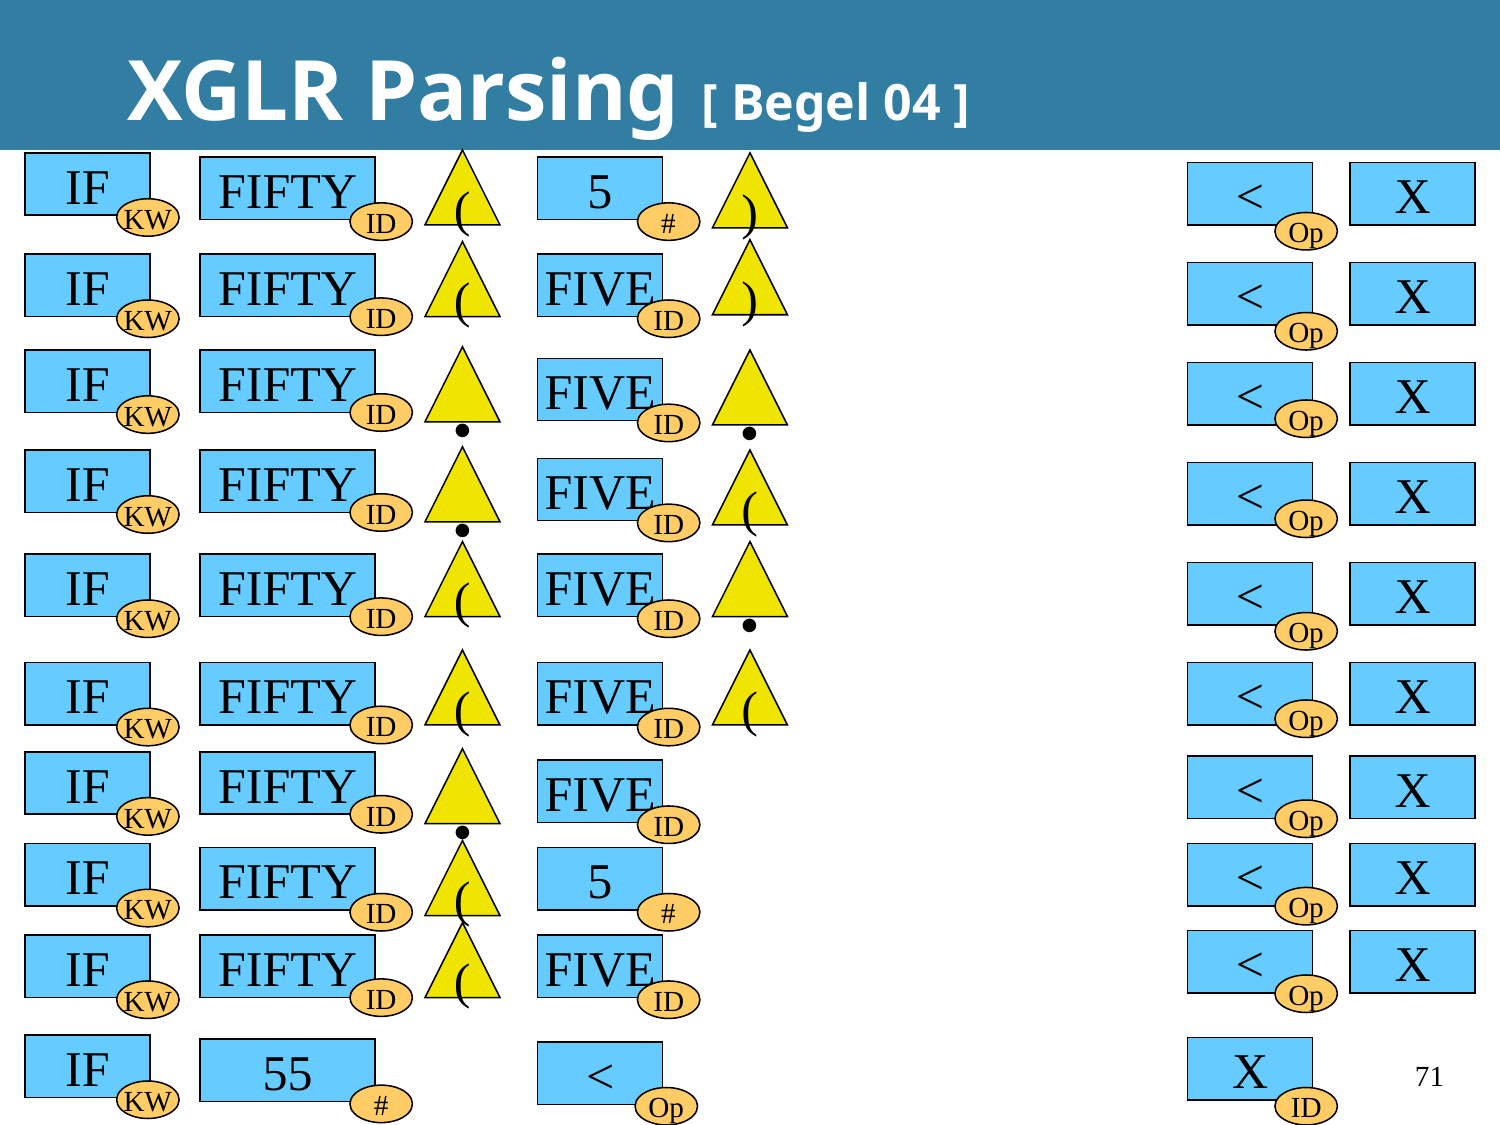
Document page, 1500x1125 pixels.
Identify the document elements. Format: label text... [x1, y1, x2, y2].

text_box < [537, 1042, 663, 1105]
text_box FIFTY [200, 751, 375, 815]
text_box X [1350, 262, 1475, 325]
text_box . [424, 346, 500, 422]
text_box ID [349, 893, 413, 932]
text_box X [1350, 930, 1475, 993]
text_box FIFTY [200, 554, 375, 617]
text_box FIVE [537, 254, 663, 317]
text_box FIFTY [200, 662, 375, 725]
text_box ( [424, 541, 500, 617]
text_box 55 [200, 1039, 375, 1102]
text_box Op [1274, 887, 1338, 925]
text_box FIVE [537, 935, 663, 998]
text_box KW [116, 980, 180, 1019]
text_box FIVE [537, 662, 663, 725]
text_box < [1187, 162, 1313, 225]
text_box ) [712, 239, 788, 315]
text_box Op [1274, 399, 1338, 438]
text_box ( [424, 149, 500, 225]
text_box ID [349, 202, 413, 241]
text_box ID [637, 404, 700, 442]
text_box 5 [537, 847, 663, 911]
text_box # [637, 893, 700, 932]
text_box . [712, 349, 788, 425]
text_box IF [24, 449, 150, 513]
text_box < [1187, 755, 1313, 819]
text_box < [1187, 462, 1313, 525]
text_box KW [116, 299, 180, 338]
text_box ID [1274, 1087, 1338, 1125]
text_box ID [637, 299, 700, 338]
text_box Op [1274, 500, 1338, 538]
text_box IF [24, 554, 150, 617]
text_box KW [116, 395, 180, 434]
text_box X [1350, 362, 1475, 425]
text_box ( [712, 449, 788, 525]
text_box Op [635, 1087, 698, 1125]
text_box Op [1274, 800, 1338, 838]
text_box ID [637, 805, 700, 844]
text_box . [424, 748, 500, 824]
text_box ID [637, 504, 700, 542]
text_box Op [1274, 699, 1338, 738]
text_box ID [349, 393, 413, 432]
text_box FIFTY [200, 847, 375, 911]
text_box ID [637, 980, 700, 1019]
text_box IF [24, 935, 150, 998]
text_box ID [637, 708, 700, 746]
text_box FIVE [537, 554, 663, 617]
text_box X [1350, 462, 1475, 525]
text_box KW [116, 708, 180, 746]
text_box ID [349, 493, 413, 532]
text_box ( [424, 840, 500, 916]
text_box X [1350, 843, 1475, 906]
text_box ID [349, 978, 413, 1017]
text_box KW [116, 797, 180, 836]
text_box IF [24, 751, 150, 815]
text_box Op [1274, 212, 1338, 250]
text_box < [1187, 843, 1313, 906]
text_box KW [116, 495, 180, 534]
text_box ID [637, 600, 700, 638]
text_box FIVE [537, 760, 663, 823]
text_box ID [349, 597, 413, 636]
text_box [24, 843, 180, 927]
text_box ( [712, 649, 788, 725]
text_box X [1350, 662, 1475, 725]
text_box X [1350, 562, 1475, 625]
text_box FIFTY [200, 156, 375, 220]
text_box X [1350, 162, 1475, 225]
text_box < [1187, 262, 1313, 325]
text_box FIFTY [200, 935, 375, 998]
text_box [24, 152, 180, 237]
text_box FIVE [537, 458, 663, 521]
text_box ( [424, 922, 500, 998]
text_box 5 [537, 156, 663, 220]
text_box < [1187, 930, 1313, 993]
text_box . [424, 446, 500, 522]
text_box < [1187, 662, 1313, 725]
text_box IF [24, 662, 150, 725]
text_box ID [349, 297, 413, 336]
text_box < [1187, 362, 1313, 425]
text_box IF [24, 349, 150, 413]
text_box ( [424, 241, 500, 317]
text_box # [349, 1085, 413, 1123]
text_box FIFTY [200, 349, 375, 413]
text_box Op [1274, 975, 1338, 1013]
text_box . [712, 541, 788, 617]
text_box ( [424, 649, 500, 725]
text_box # [637, 202, 700, 241]
text_box IF [24, 254, 150, 317]
text_box FIFTY [200, 449, 375, 513]
text_box Op [1274, 312, 1338, 351]
text_box KW [116, 600, 180, 638]
text_box X [1187, 1037, 1313, 1100]
text_box X [1350, 755, 1475, 819]
title XGLR Parsing [ Begel 04 ] [112, 12, 1500, 163]
text_box ) [712, 152, 788, 228]
text_box FIFTY [200, 254, 375, 317]
text_box FIVE [537, 358, 663, 421]
text_box < [1187, 562, 1313, 625]
text_box ID [349, 706, 413, 744]
text_box Op [1274, 612, 1338, 651]
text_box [24, 1035, 180, 1119]
text_box ID [349, 795, 413, 834]
